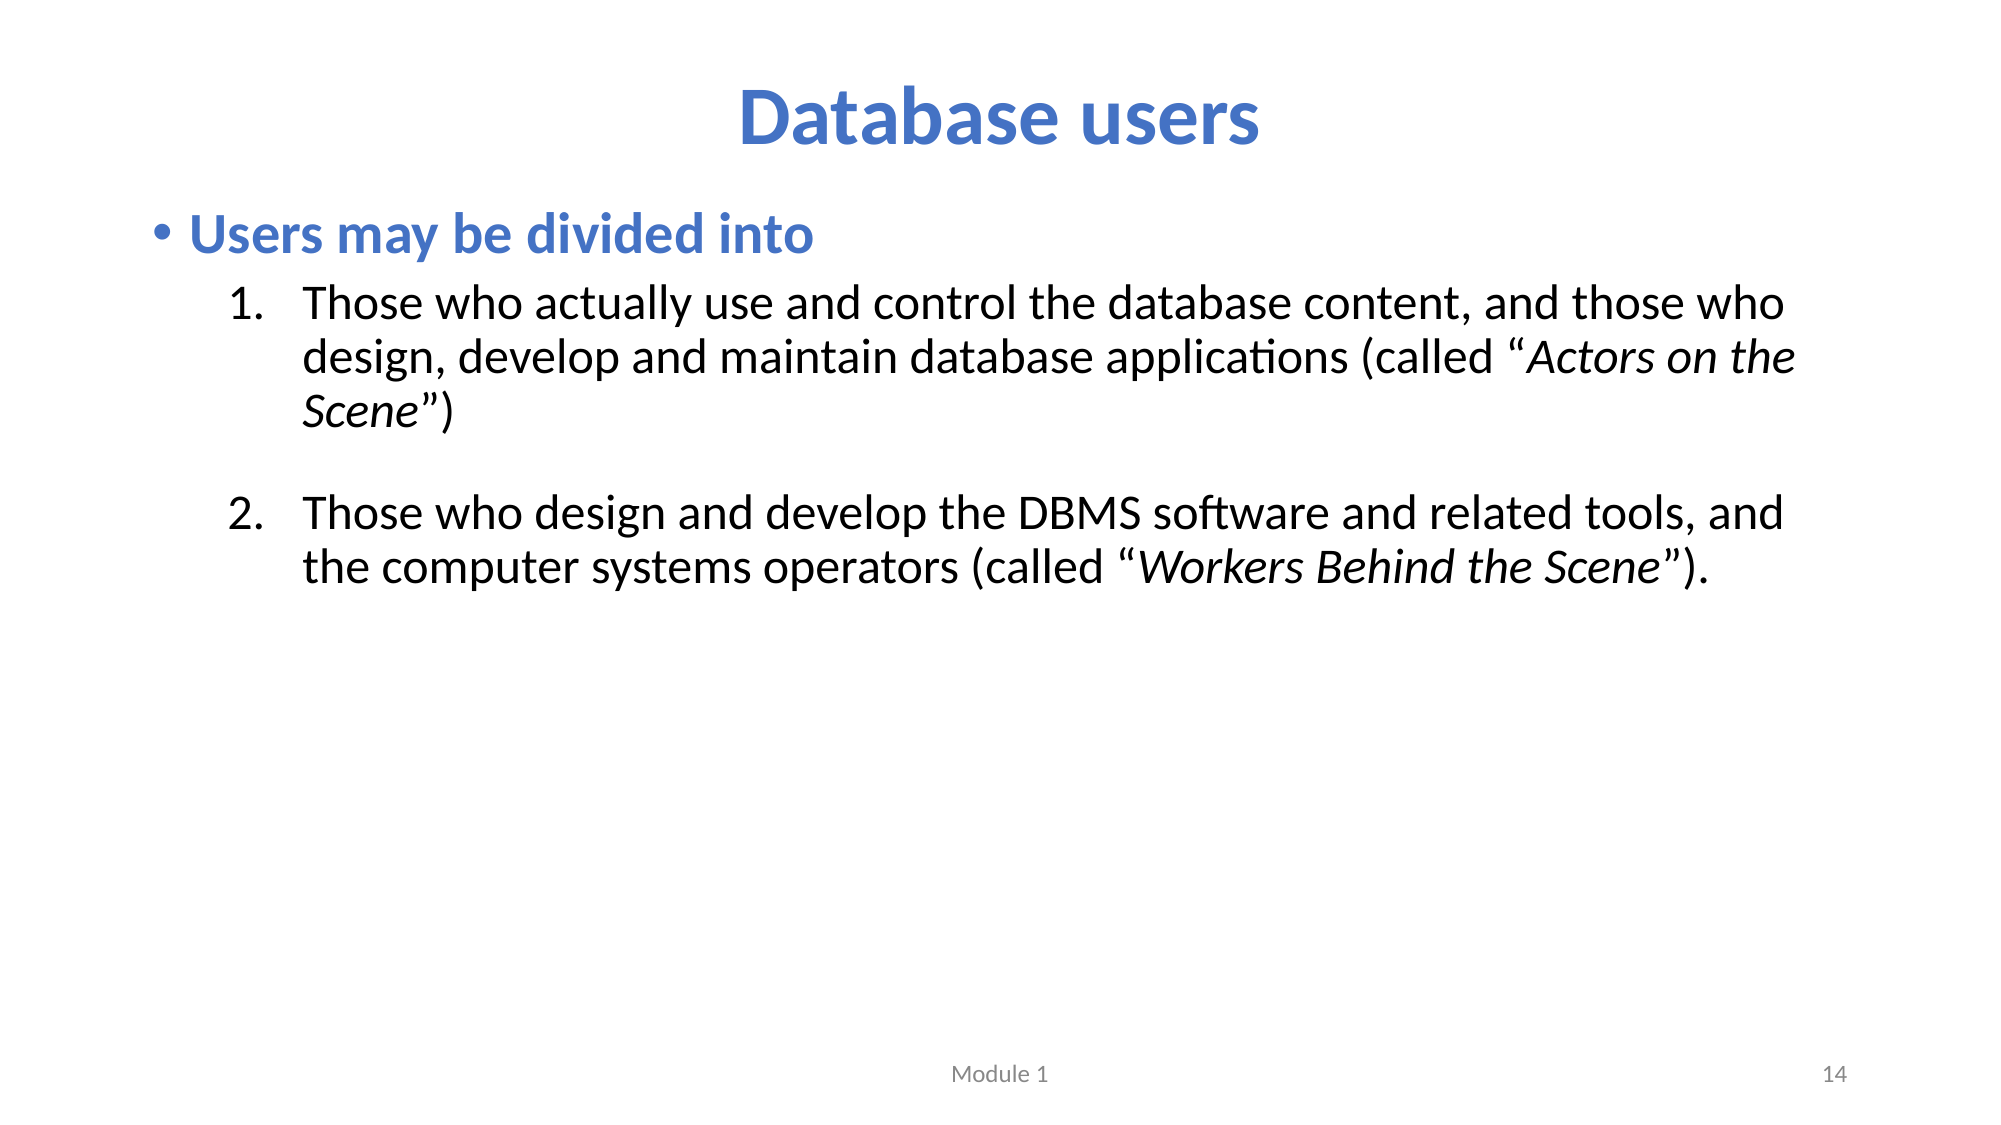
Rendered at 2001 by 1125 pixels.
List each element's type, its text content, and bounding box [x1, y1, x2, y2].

title Database users [137, 59, 1863, 175]
footer Module 1 [662, 1042, 1338, 1103]
slide_number ‹#› [1412, 1042, 1863, 1103]
list Users may be divided into Those who actually use and control the database content, and those who design, develop and maintain database applications (called “Actors on the Scene”) Those who design and develop the DBMS software and related tools, and the computer systems operators (called “Workers Behind the Scene”). [137, 195, 1863, 1043]
